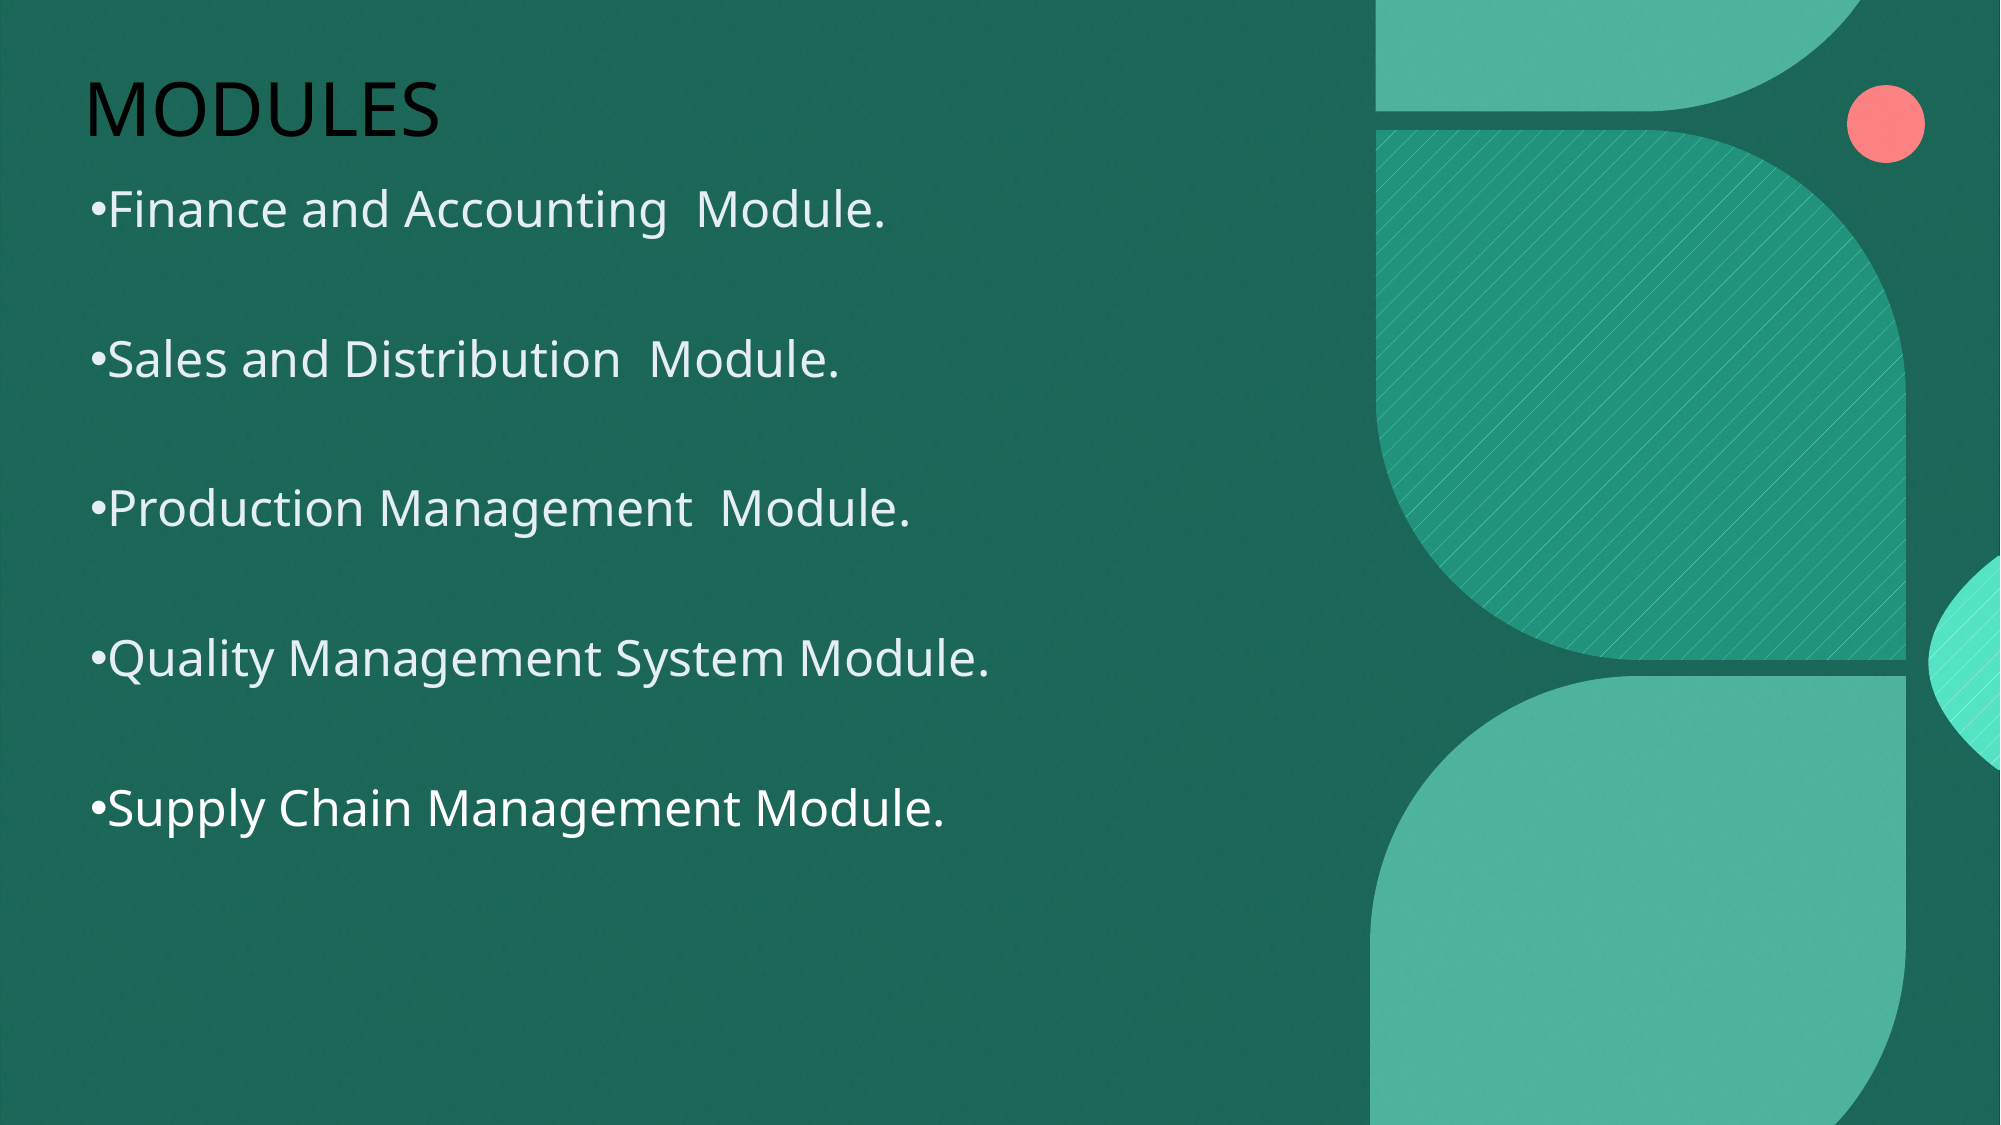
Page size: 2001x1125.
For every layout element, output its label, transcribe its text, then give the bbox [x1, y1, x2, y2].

subtitle Finance and Accounting Module. Sales and Distribution Module. Production Management Module. Quality Management System Module. Supply Chain Management Module. [75, 176, 1327, 1002]
title MODULES [68, 47, 1320, 161]
